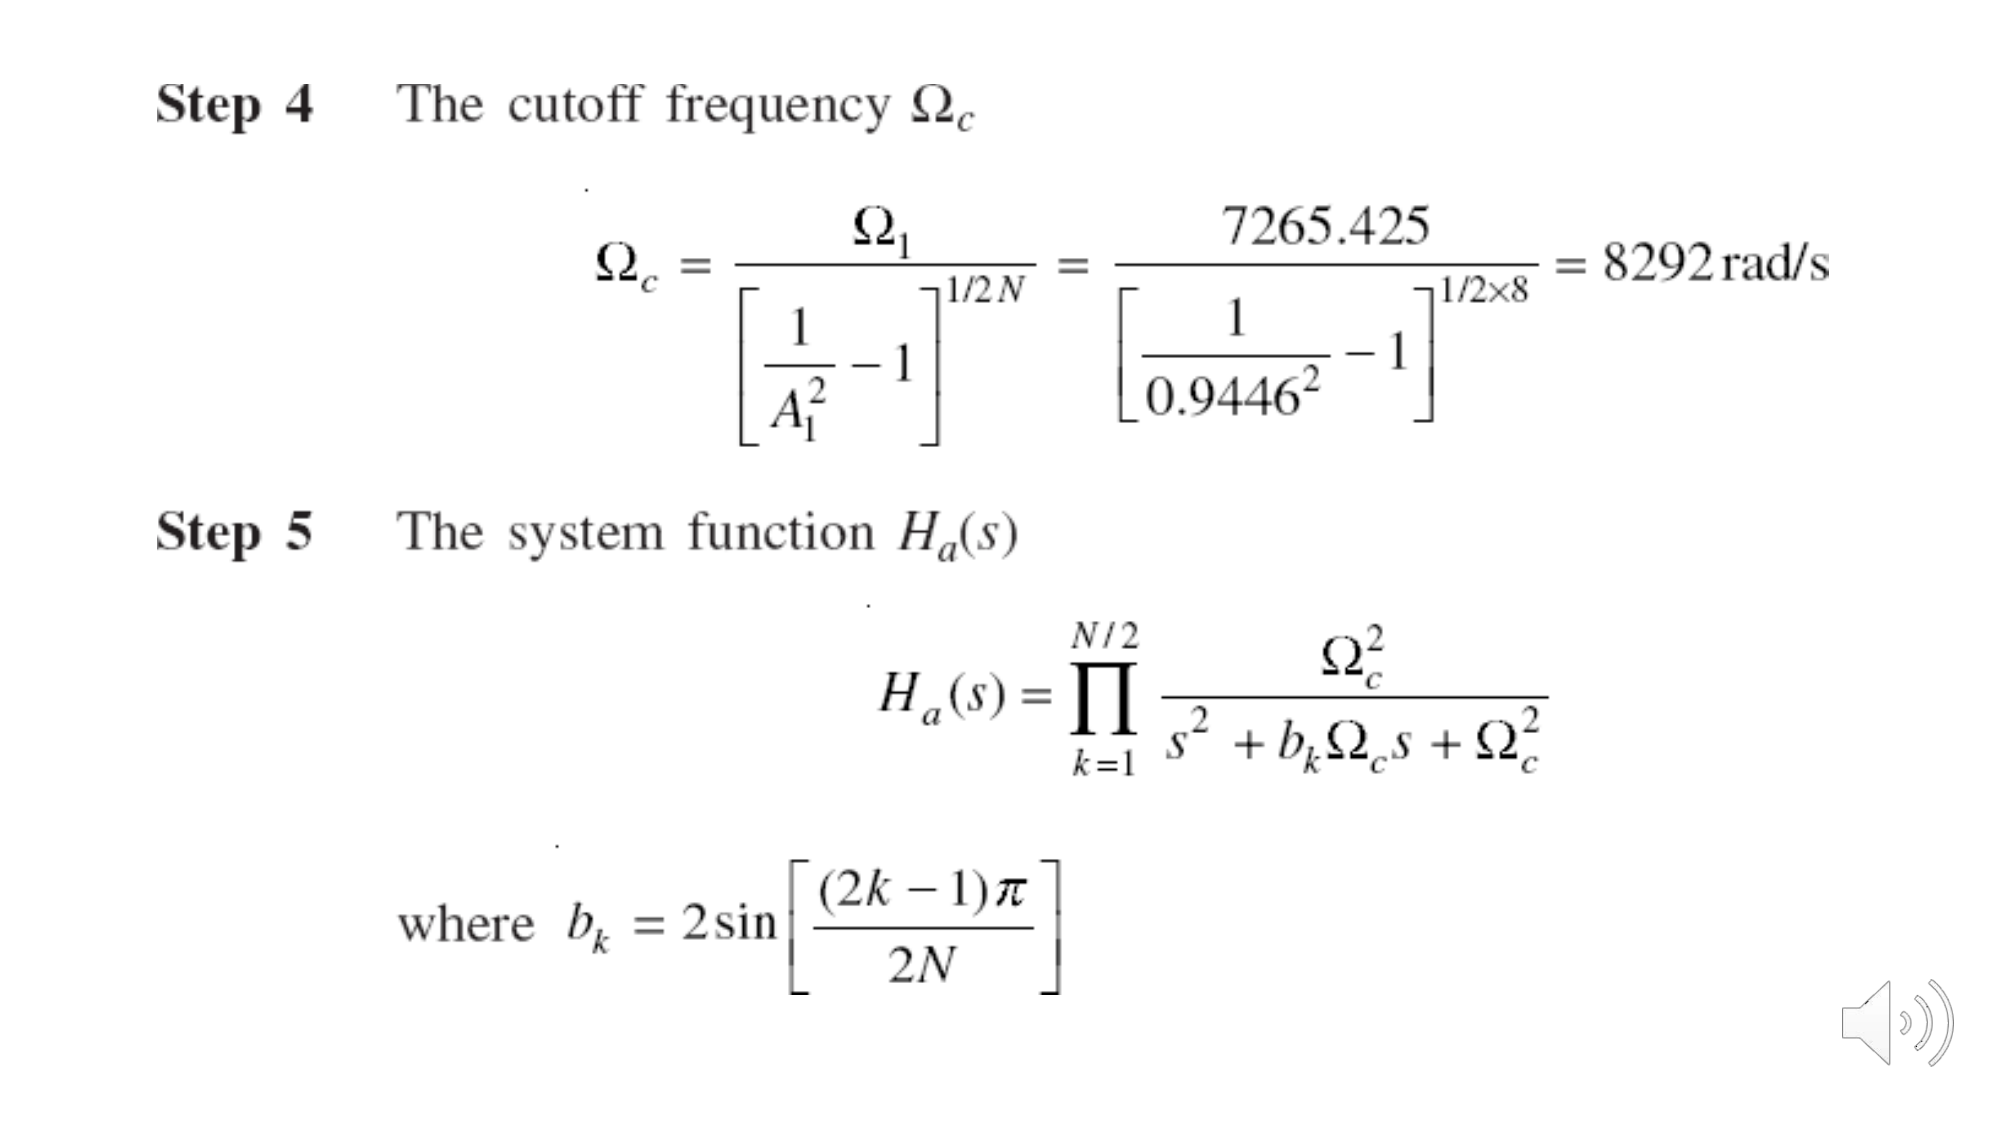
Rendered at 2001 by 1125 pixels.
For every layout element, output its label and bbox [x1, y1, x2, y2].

picture [1842, 977, 1954, 1068]
picture [157, 83, 1829, 995]
